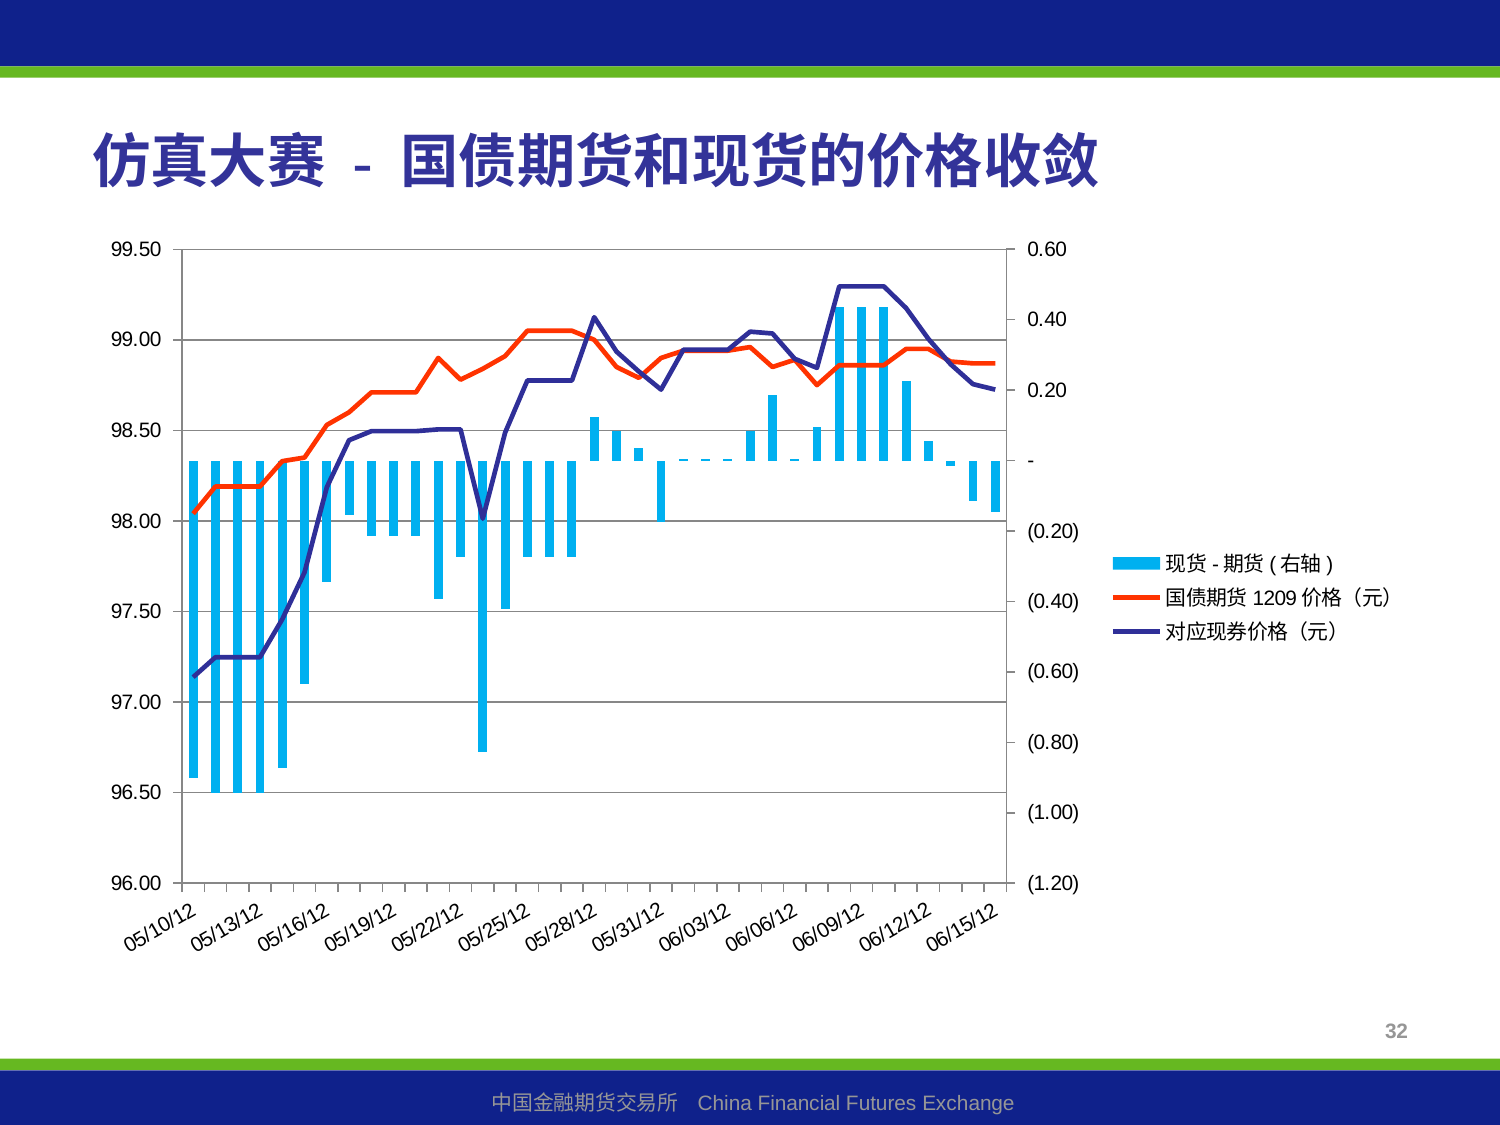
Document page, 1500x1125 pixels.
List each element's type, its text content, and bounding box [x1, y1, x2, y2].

text_box 仿真大赛 - 国债期货和现货的价格收敛 [77, 122, 1176, 197]
text_box 32 [1309, 1010, 1423, 1090]
chart [77, 222, 1423, 973]
